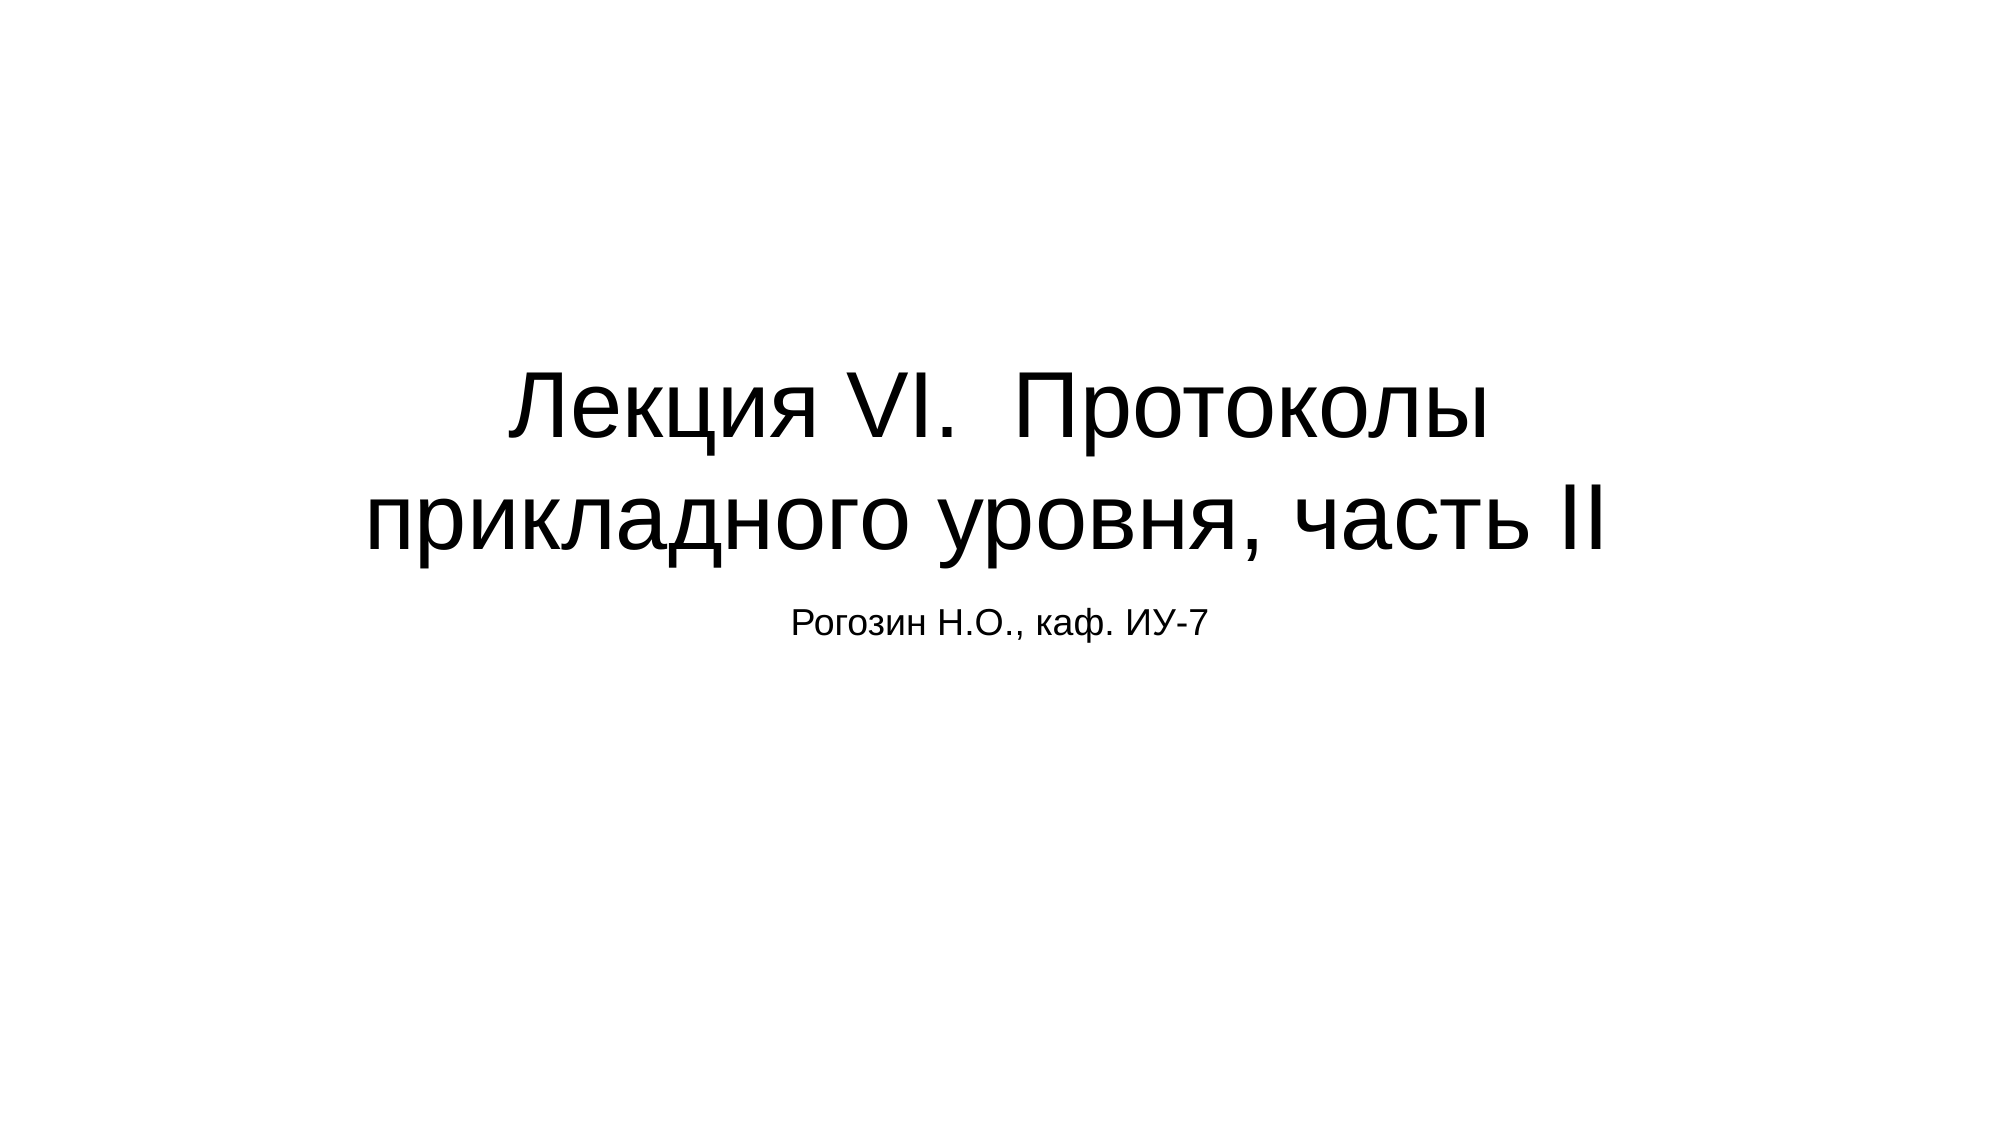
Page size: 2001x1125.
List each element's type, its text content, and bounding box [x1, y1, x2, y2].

title Лекция VI. Протоколы прикладного уровня, часть II [249, 183, 1751, 576]
subtitle Рогозин Н.О., каф. ИУ-7 [249, 590, 1751, 863]
